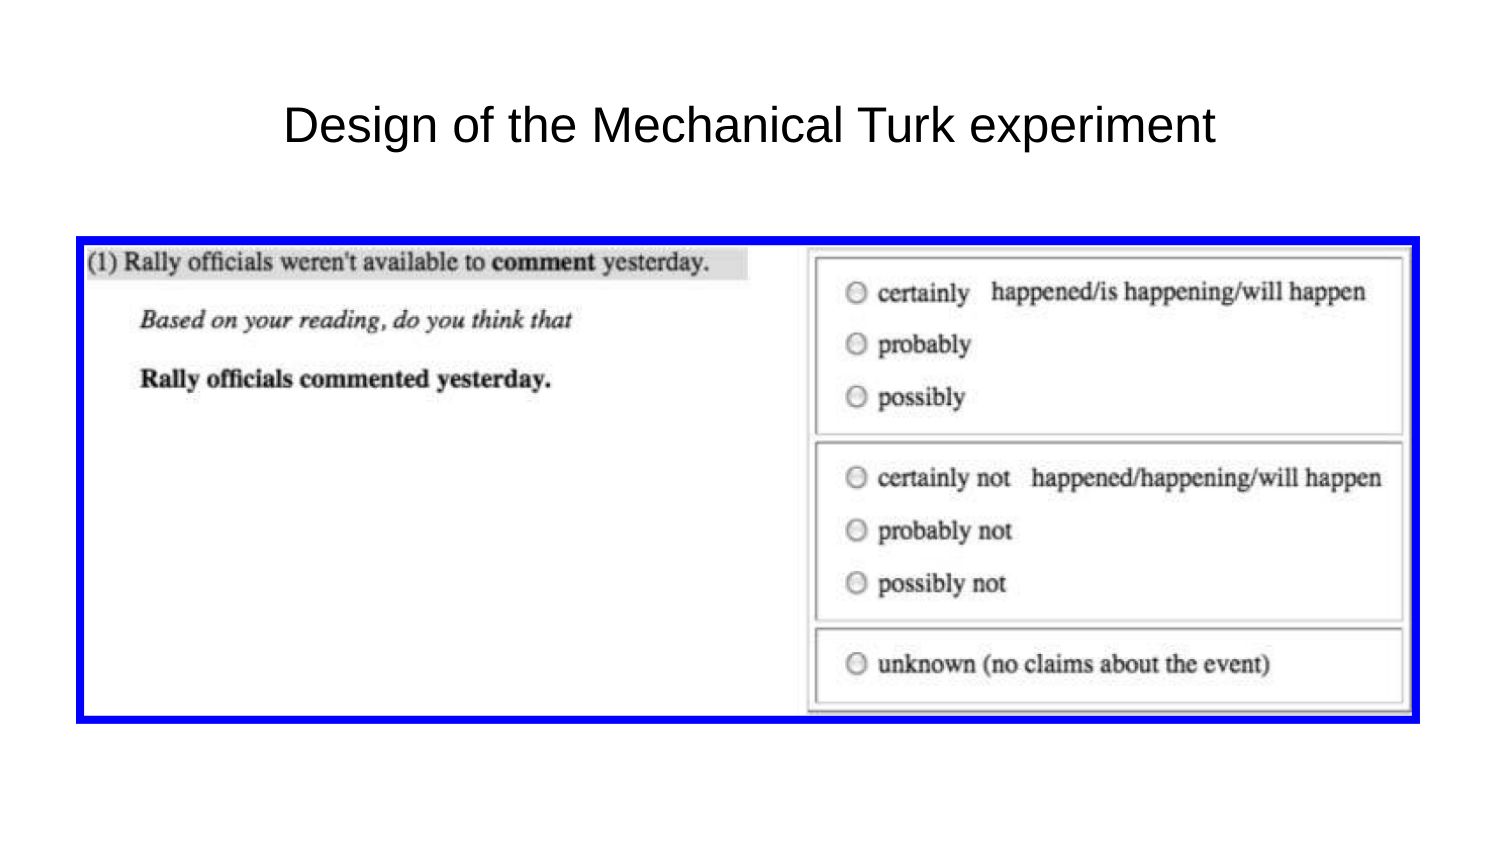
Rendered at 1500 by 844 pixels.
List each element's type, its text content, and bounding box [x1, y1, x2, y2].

title Design of the Mechanical Turk experiment [103, 44, 1397, 208]
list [74, 228, 1424, 736]
